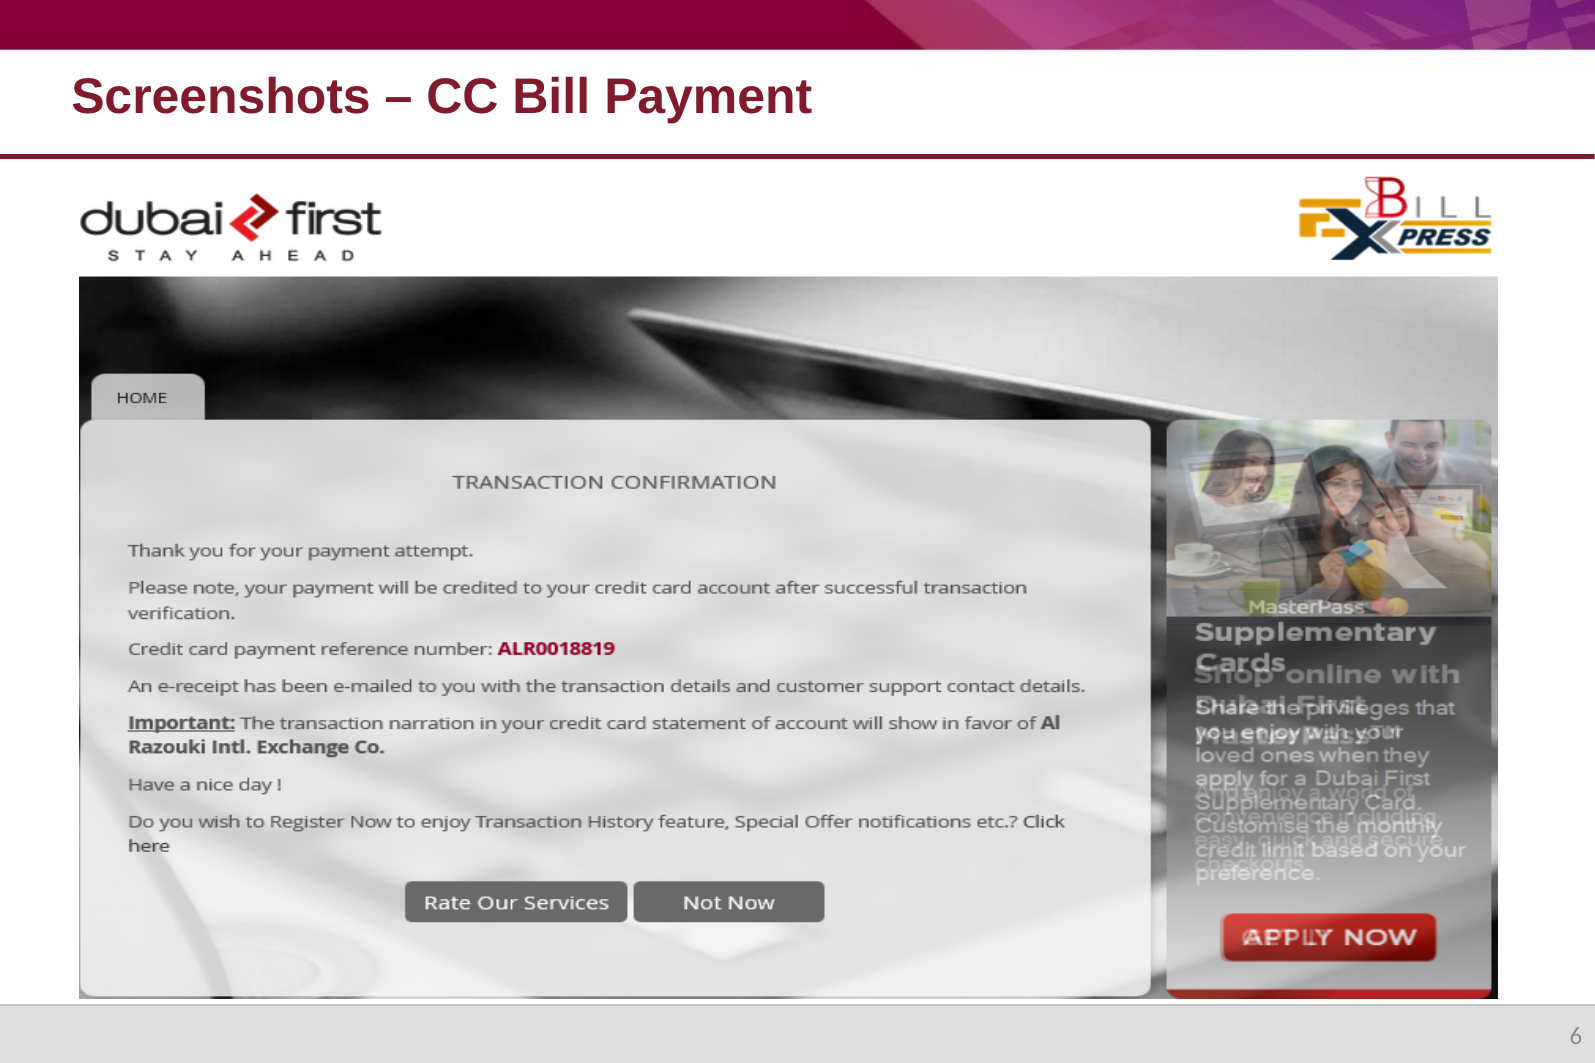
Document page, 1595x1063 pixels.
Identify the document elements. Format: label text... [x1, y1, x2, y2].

slide_number 6 [1225, 1006, 1595, 1063]
picture [0, 0, 1595, 154]
text_box Screenshots – CC Bill Payment [56, 56, 974, 137]
picture [0, 159, 1595, 1063]
